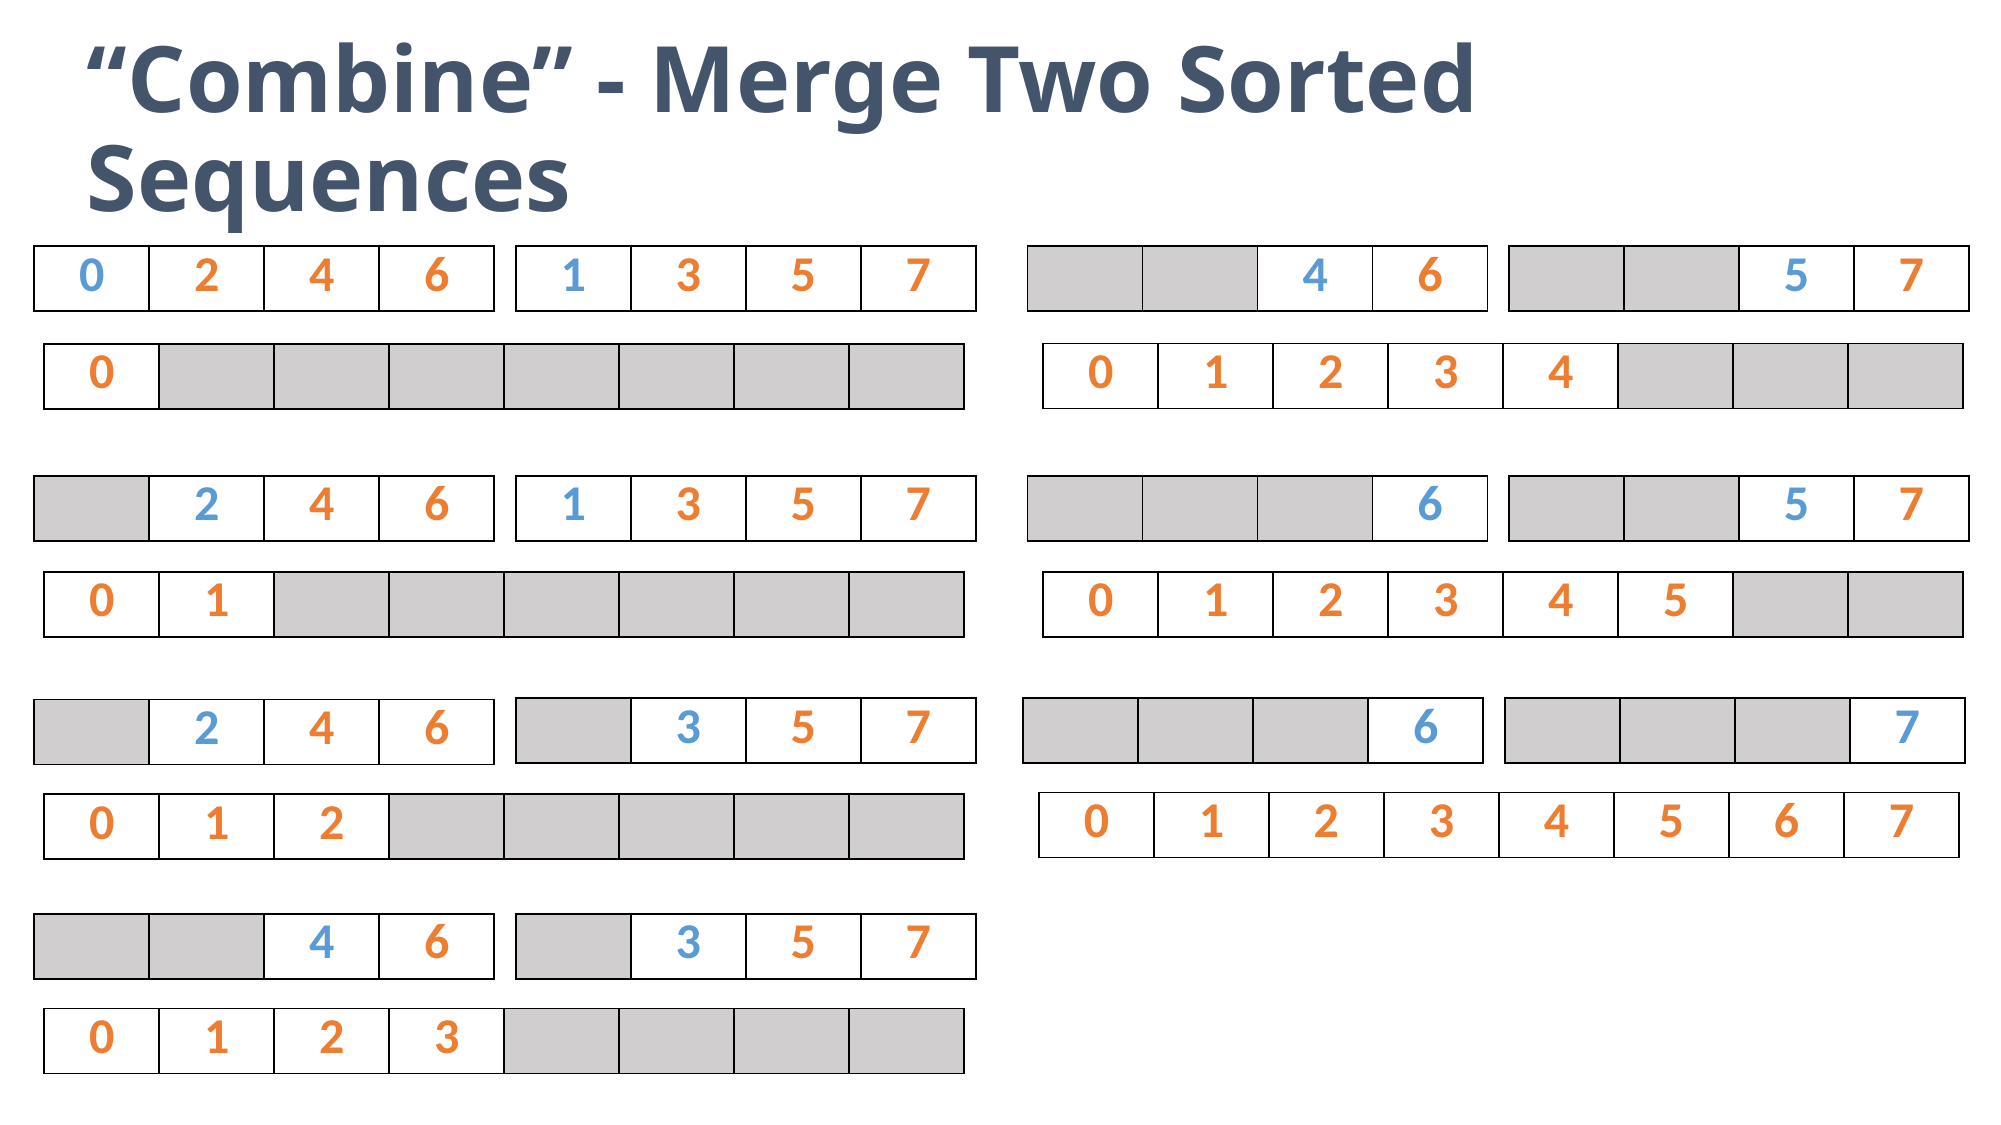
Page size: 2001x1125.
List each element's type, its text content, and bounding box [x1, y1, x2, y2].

table_header 3 [632, 915, 745, 978]
table_header [1625, 477, 1738, 540]
table_header 1 [160, 1009, 273, 1073]
table_header [517, 699, 630, 762]
table_header [1254, 699, 1367, 762]
table_header [1143, 477, 1257, 540]
table_header 4 [1258, 247, 1372, 310]
table_header [35, 700, 148, 764]
table_header 4 [1504, 344, 1617, 408]
table_header 4 [1504, 573, 1617, 636]
table_header 6 [380, 700, 493, 764]
table_header [1734, 344, 1847, 408]
table_header [1139, 699, 1252, 762]
table_header 3 [1385, 793, 1498, 857]
table_header 0 [45, 795, 158, 858]
table_header [1621, 699, 1734, 762]
table_header 0 [35, 247, 148, 310]
table_header [1143, 247, 1257, 310]
table_header 0 [1044, 344, 1157, 408]
table_header [390, 795, 503, 858]
table_header 3 [390, 1009, 503, 1073]
table_header [150, 915, 263, 978]
table_header 1 [160, 795, 273, 858]
table_header 3 [632, 699, 745, 762]
table_header 0 [45, 1009, 158, 1073]
table_header 1 [1159, 344, 1272, 408]
table_header 1 [1159, 573, 1272, 636]
title “Combine” - Merge Two Sorted Sequences [71, 70, 1680, 195]
table_header 6 [380, 915, 493, 978]
table_header [620, 345, 733, 408]
table_header 7 [862, 699, 975, 762]
table_header [505, 573, 618, 636]
table_header 1 [517, 247, 630, 310]
table_header [735, 795, 848, 858]
table_header 0 [1040, 793, 1153, 857]
table_header 5 [1740, 247, 1853, 310]
table_header 7 [1855, 247, 1968, 310]
table_header 2 [150, 477, 263, 540]
table_header [1510, 477, 1623, 540]
table_header [1506, 699, 1619, 762]
table_header [735, 1009, 848, 1073]
table_header [1625, 247, 1738, 310]
table_header 5 [747, 477, 860, 540]
table_header 0 [1044, 573, 1157, 636]
table_header 7 [862, 247, 975, 310]
table_header [160, 345, 273, 408]
table_header 7 [1851, 699, 1964, 762]
table_header [35, 477, 148, 540]
table_header 6 [1373, 477, 1487, 540]
table_header 4 [265, 477, 378, 540]
table_header [735, 345, 848, 408]
table_header 6 [380, 247, 493, 310]
table_header [1258, 477, 1372, 540]
table_header 6 [380, 477, 493, 540]
table_header 0 [45, 345, 158, 408]
table_header [1510, 247, 1623, 310]
table_header 2 [275, 1009, 388, 1073]
table_header 5 [1619, 573, 1732, 636]
table_header [275, 573, 388, 636]
table_header 2 [150, 700, 263, 764]
table_header 3 [1389, 573, 1502, 636]
table_header [1619, 344, 1732, 408]
table_header 2 [1274, 573, 1387, 636]
table_header [505, 1009, 618, 1073]
table_header [850, 573, 963, 636]
table_header [275, 345, 388, 408]
table_header 7 [1845, 793, 1958, 857]
table_header 7 [862, 915, 975, 978]
table_header 4 [265, 247, 378, 310]
table_header [1028, 477, 1142, 540]
table_header 6 [1730, 793, 1843, 857]
table_header 2 [150, 247, 263, 310]
table_header 7 [1855, 477, 1968, 540]
table_header [505, 795, 618, 858]
table_header 7 [862, 477, 975, 540]
table_header [850, 345, 963, 408]
table_header [850, 795, 963, 858]
table_header 5 [747, 699, 860, 762]
table_header [517, 915, 630, 978]
table_header [35, 915, 148, 978]
table_header [1849, 344, 1962, 408]
table_header 5 [1615, 793, 1728, 857]
table_header [620, 573, 733, 636]
table_header 4 [265, 700, 378, 764]
table_header 2 [275, 795, 388, 858]
table_header 0 [45, 573, 158, 636]
table_header 1 [1155, 793, 1268, 857]
table_header 3 [632, 477, 745, 540]
table_header [390, 345, 503, 408]
table_header 6 [1369, 699, 1482, 762]
table_header [1024, 699, 1137, 762]
table_header 1 [517, 477, 630, 540]
table_header [390, 573, 503, 636]
table_header 3 [632, 247, 745, 310]
table_header [735, 573, 848, 636]
table_header 3 [1389, 344, 1502, 408]
table_header [1849, 573, 1962, 636]
table_header [850, 1009, 963, 1073]
table_header 5 [747, 915, 860, 978]
table_header 5 [747, 247, 860, 310]
table_header [1734, 573, 1847, 636]
table_header 2 [1274, 344, 1387, 408]
table_header [505, 345, 618, 408]
table_header [620, 795, 733, 858]
table_header [620, 1009, 733, 1073]
table_header 4 [1500, 793, 1613, 857]
table_header 1 [160, 573, 273, 636]
table_header 6 [1373, 247, 1487, 310]
table_header [1028, 247, 1142, 310]
table_header 2 [1270, 793, 1383, 857]
table_header [1736, 699, 1849, 762]
table_header 4 [265, 915, 378, 978]
table_header 5 [1740, 477, 1853, 540]
